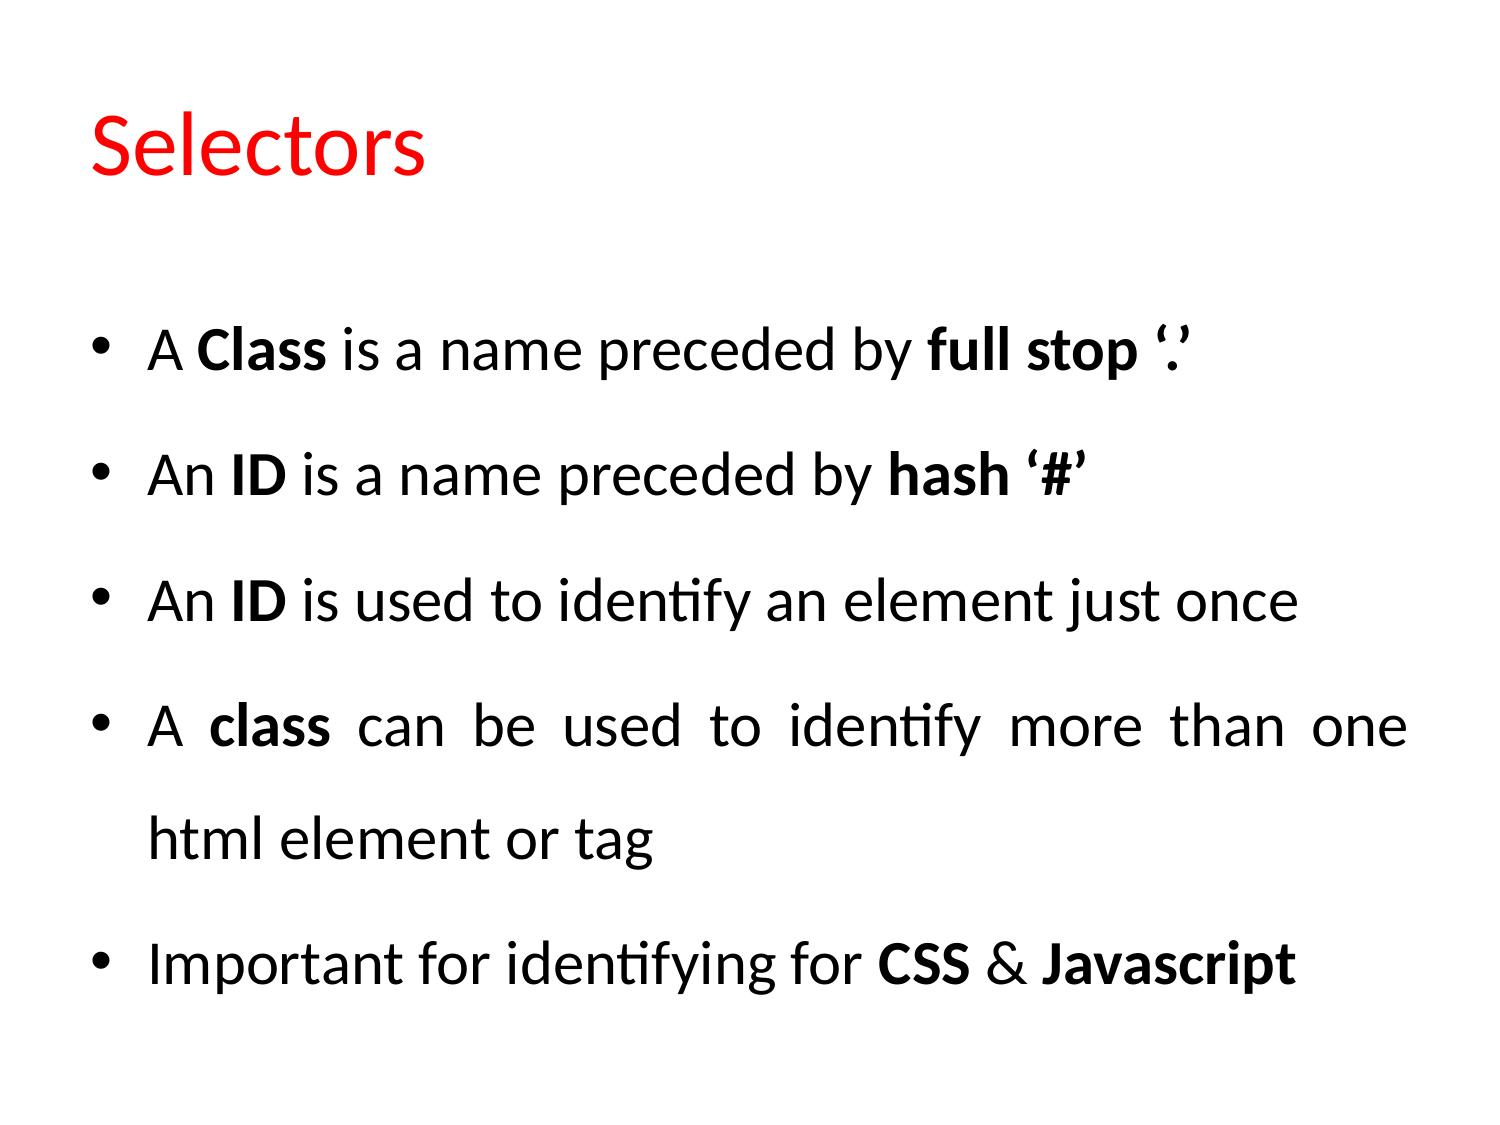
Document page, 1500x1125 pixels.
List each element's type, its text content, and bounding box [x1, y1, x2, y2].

list A Class is a name preceded by full stop ‘.’ An ID is a name preceded by hash ‘#’ An ID is used to identify an element just once A class can be used to identify more than one html element or tag Important for identifying for CSS & Javascript [75, 262, 1425, 1005]
title Selectors [75, 45, 1425, 233]
